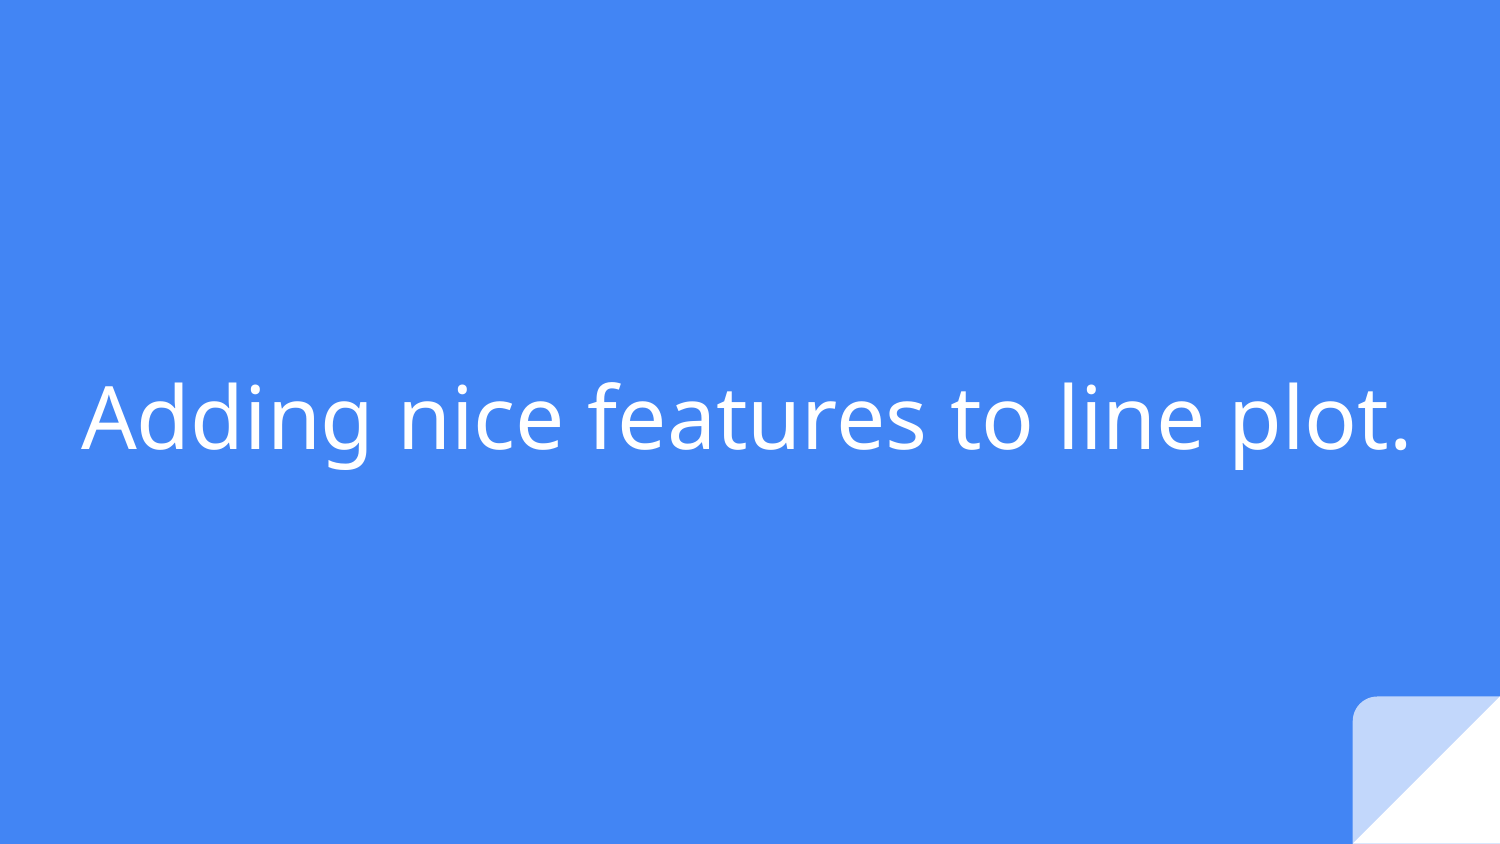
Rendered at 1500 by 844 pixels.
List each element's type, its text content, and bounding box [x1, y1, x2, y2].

title Adding nice features to line plot. [21, 349, 1473, 482]
